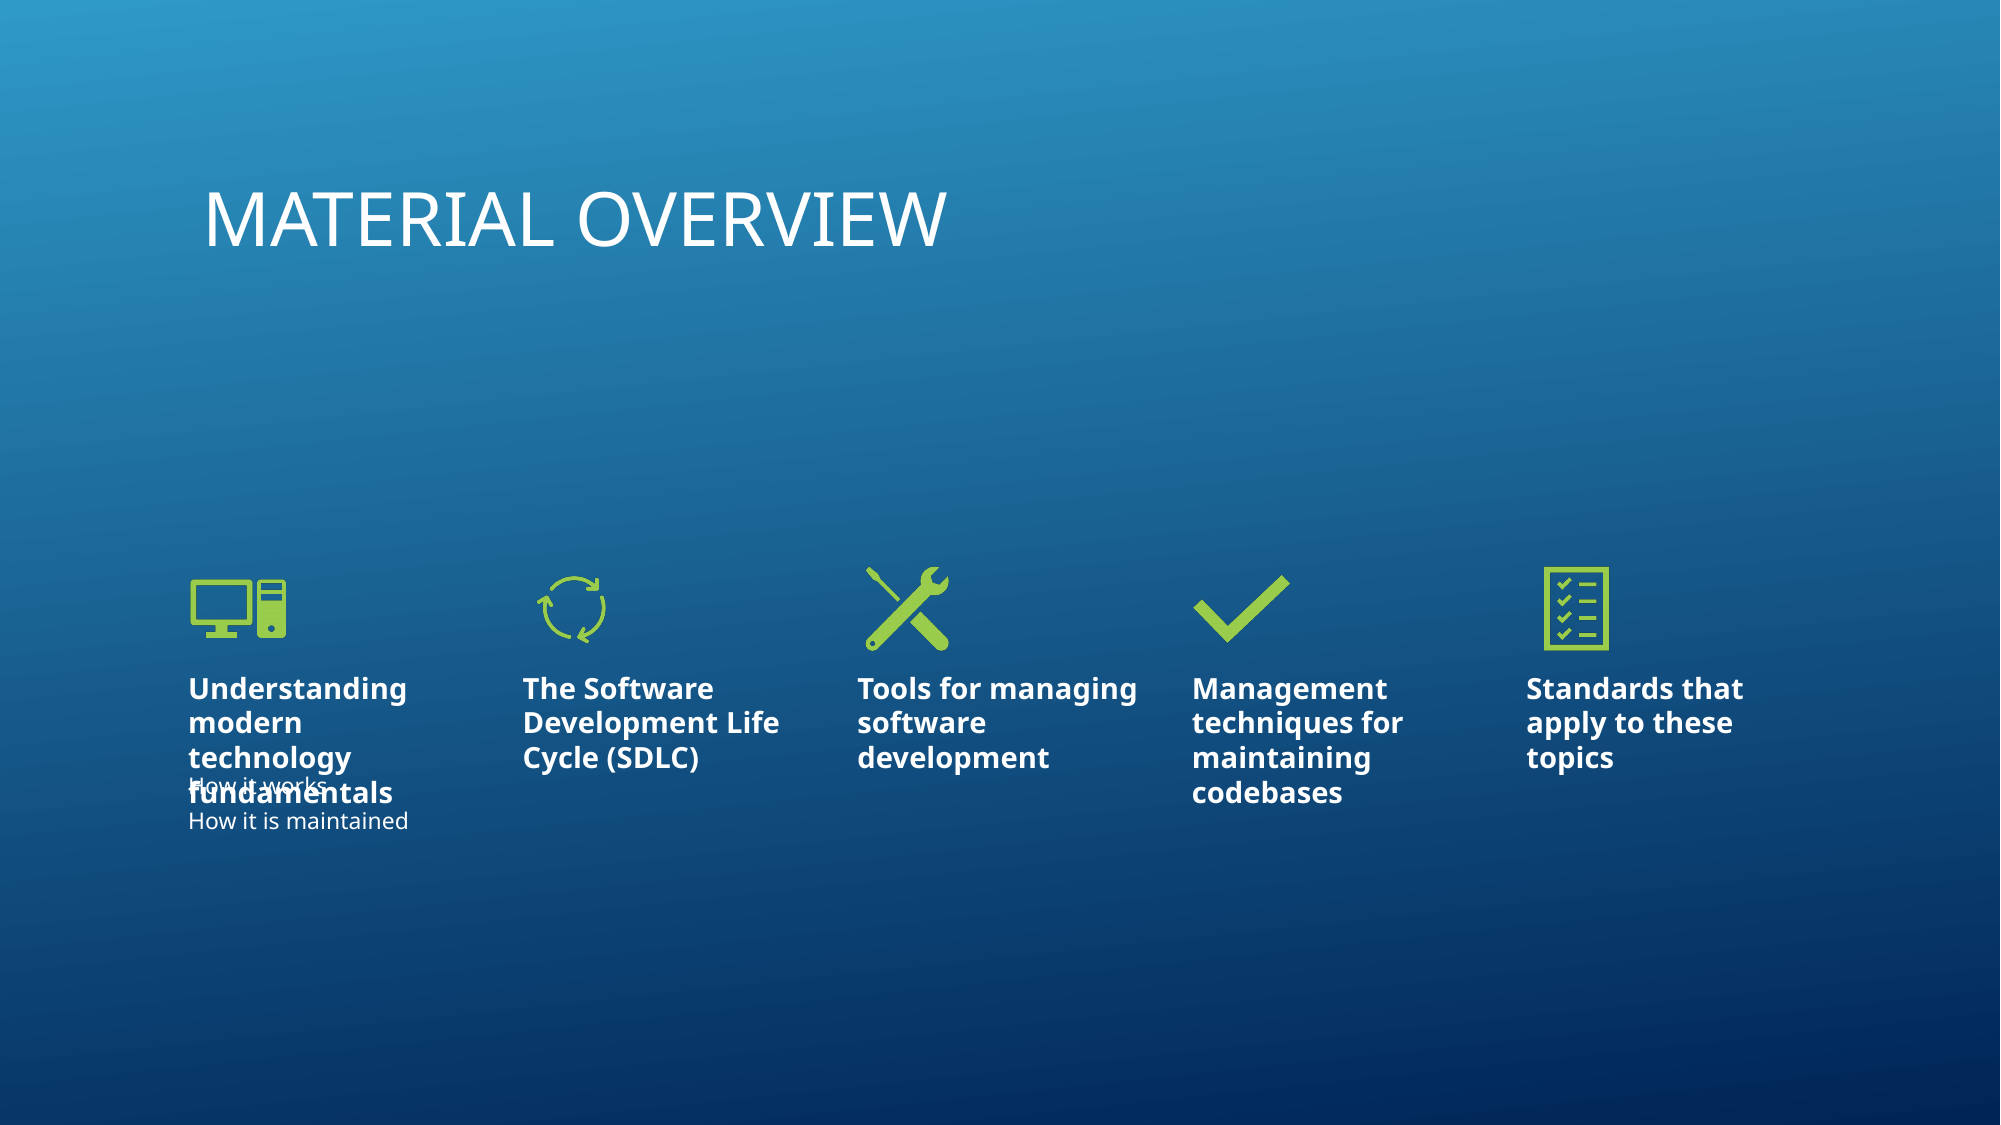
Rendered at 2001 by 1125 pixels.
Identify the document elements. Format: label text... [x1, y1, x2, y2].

text_box [0, 0, 2000, 1125]
title Material overview [187, 101, 1813, 344]
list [186, 400, 1813, 989]
